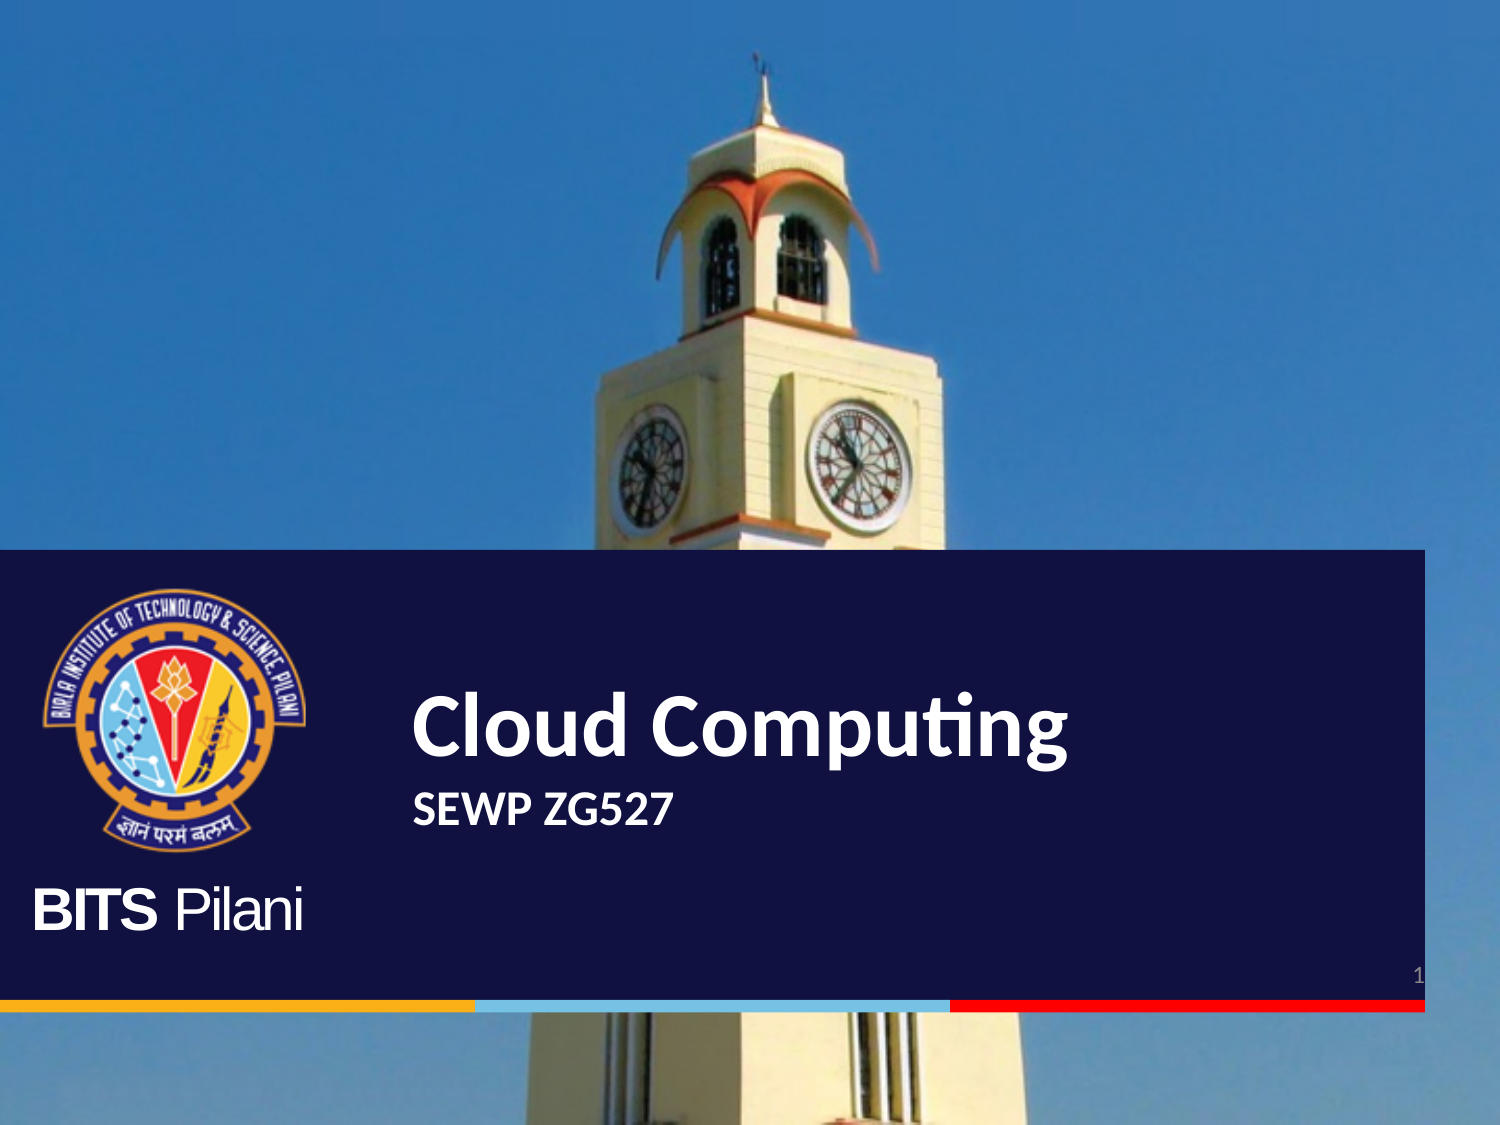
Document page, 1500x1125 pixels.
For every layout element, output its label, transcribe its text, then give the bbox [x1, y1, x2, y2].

slide_number 1 [1074, 960, 1426, 991]
picture [0, 0, 1500, 1125]
text_box Cloud Computing SEWP ZG527 [412, 665, 1400, 836]
